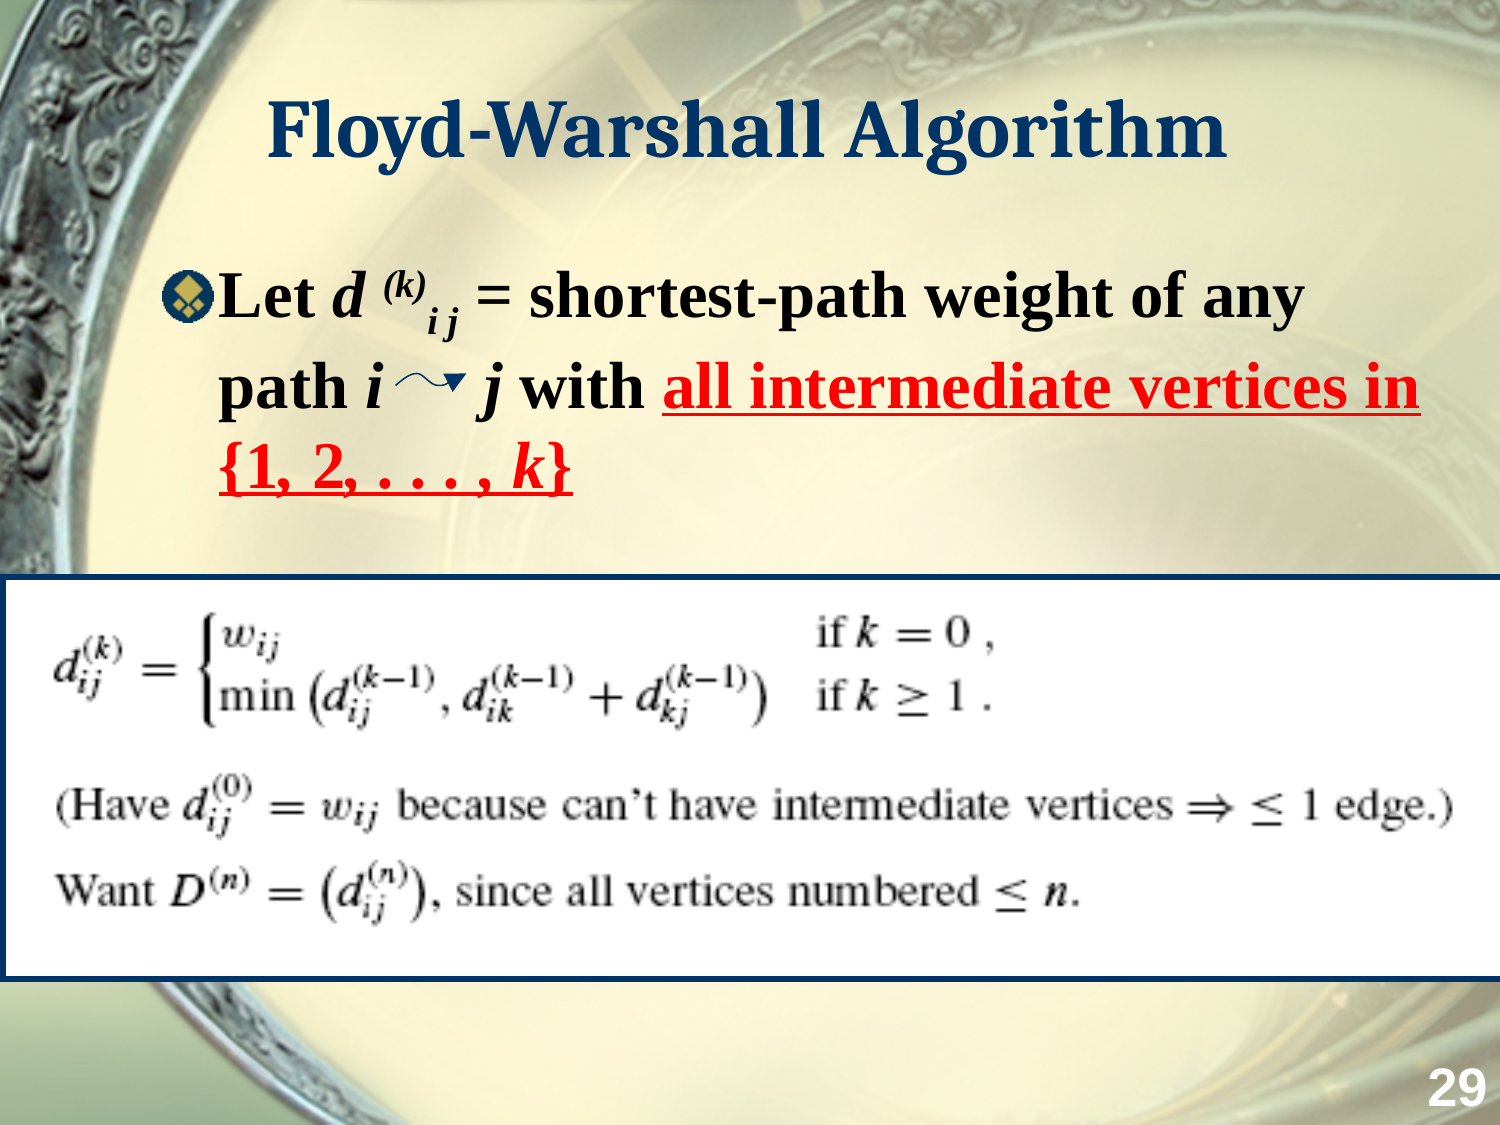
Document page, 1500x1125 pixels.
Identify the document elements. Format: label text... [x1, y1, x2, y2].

text_box [395, 373, 467, 393]
title Floyd-Warshall Algorithm [147, 78, 1348, 216]
picture [0, 982, 1500, 1125]
picture [0, 0, 1500, 574]
picture [162, 270, 214, 323]
picture [5, 579, 1500, 977]
slide_number 29 [1409, 1044, 1500, 1125]
list Let d (k)i j = shortest-path weight of any path i j with all intermediate vertices in {1, 2, . . . , k} [147, 243, 1447, 574]
